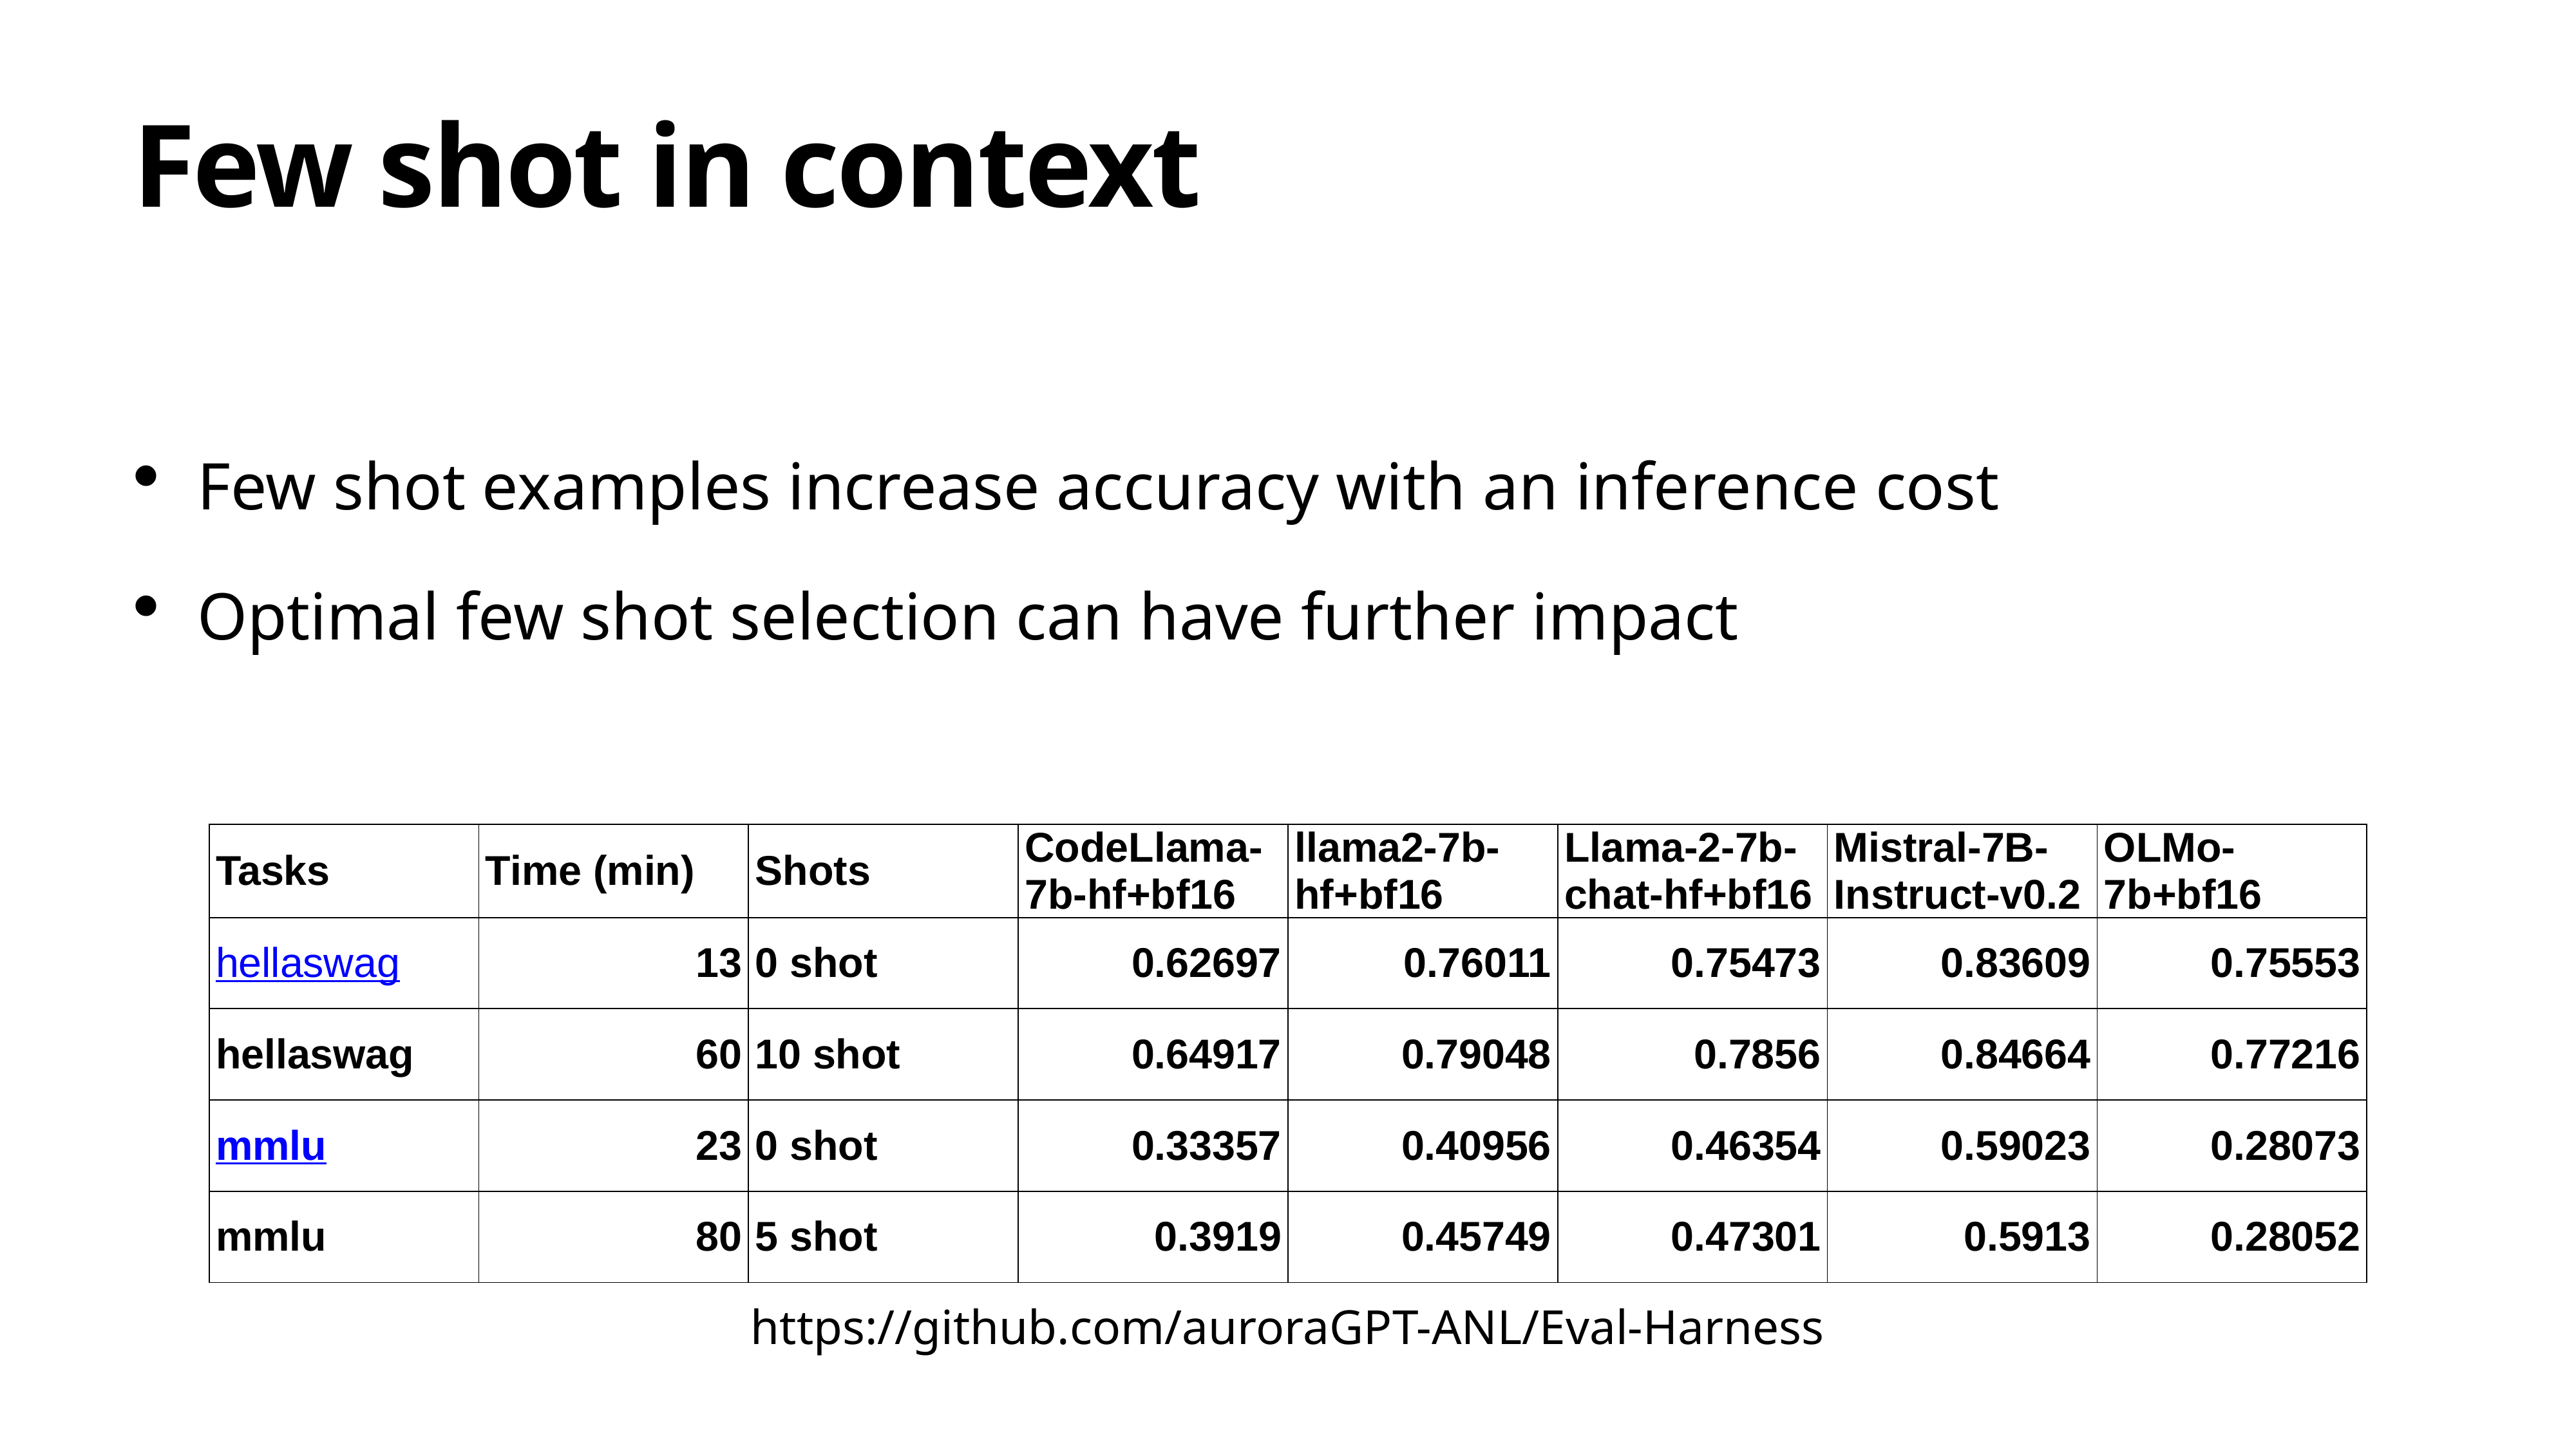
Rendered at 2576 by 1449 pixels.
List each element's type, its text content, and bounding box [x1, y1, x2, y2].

table_cell 0.5913 [1828, 1192, 2097, 1282]
table_cell 0.28073 [2098, 1101, 2366, 1191]
table_cell 0.33357 [1019, 1101, 1287, 1191]
table_cell mmlu [210, 1101, 478, 1191]
table_header CodeLlama-7b-hf+bf16 [1019, 825, 1287, 917]
table_cell 13 [479, 918, 748, 1008]
table_header llama2-7b-hf+bf16 [1289, 825, 1557, 917]
table_cell 0.84664 [1828, 1009, 2097, 1099]
table_cell 60 [479, 1009, 748, 1099]
table_cell 80 [479, 1192, 748, 1282]
table_cell 10 shot [749, 1009, 1018, 1099]
table_header Shots [749, 825, 1018, 917]
title Few shot in context [127, 113, 2449, 266]
table_cell 5 shot [749, 1192, 1018, 1282]
table_cell 0 shot [749, 918, 1018, 1008]
table_cell 0.28052 [2098, 1192, 2366, 1282]
table_cell 0.79048 [1289, 1009, 1557, 1099]
table_cell 0.76011 [1289, 918, 1557, 1008]
table_cell 0.47301 [1558, 1192, 1827, 1282]
table_header Tasks [210, 825, 478, 917]
table_cell 0.75553 [2098, 918, 2366, 1008]
table_cell 23 [479, 1101, 748, 1191]
table_cell 0.75473 [1558, 918, 1827, 1008]
table_cell 0.83609 [1828, 918, 2097, 1008]
table_cell hellaswag [210, 918, 478, 1008]
table_header Mistral-7B-Instruct-v0.2 [1828, 825, 2097, 917]
table_cell 0.62697 [1019, 918, 1287, 1008]
table_cell 0.46354 [1558, 1101, 1827, 1191]
table_cell 0.64917 [1019, 1009, 1287, 1099]
table_header Llama-2-7b-chat-hf+bf16 [1558, 825, 1827, 917]
table_cell 0 shot [749, 1101, 1018, 1191]
text_box https://github.com/auroraGPT-ANL/Eval-Harness [745, 1298, 1831, 1360]
table_cell hellaswag [210, 1009, 478, 1099]
table_header OLMo-7b+bf16 [2098, 825, 2366, 917]
table_cell 0.3919 [1019, 1192, 1287, 1282]
table_cell 0.40956 [1289, 1101, 1557, 1191]
list Few shot examples increase accuracy with an inference cost Optimal few shot selection can have further impact [127, 448, 2449, 710]
table_cell 0.59023 [1828, 1101, 2097, 1191]
table_cell 0.77216 [2098, 1009, 2366, 1099]
table_cell 0.7856 [1558, 1009, 1827, 1099]
table_cell mmlu [210, 1192, 478, 1282]
table_header Time (min) [479, 825, 748, 917]
table_cell 0.45749 [1289, 1192, 1557, 1282]
